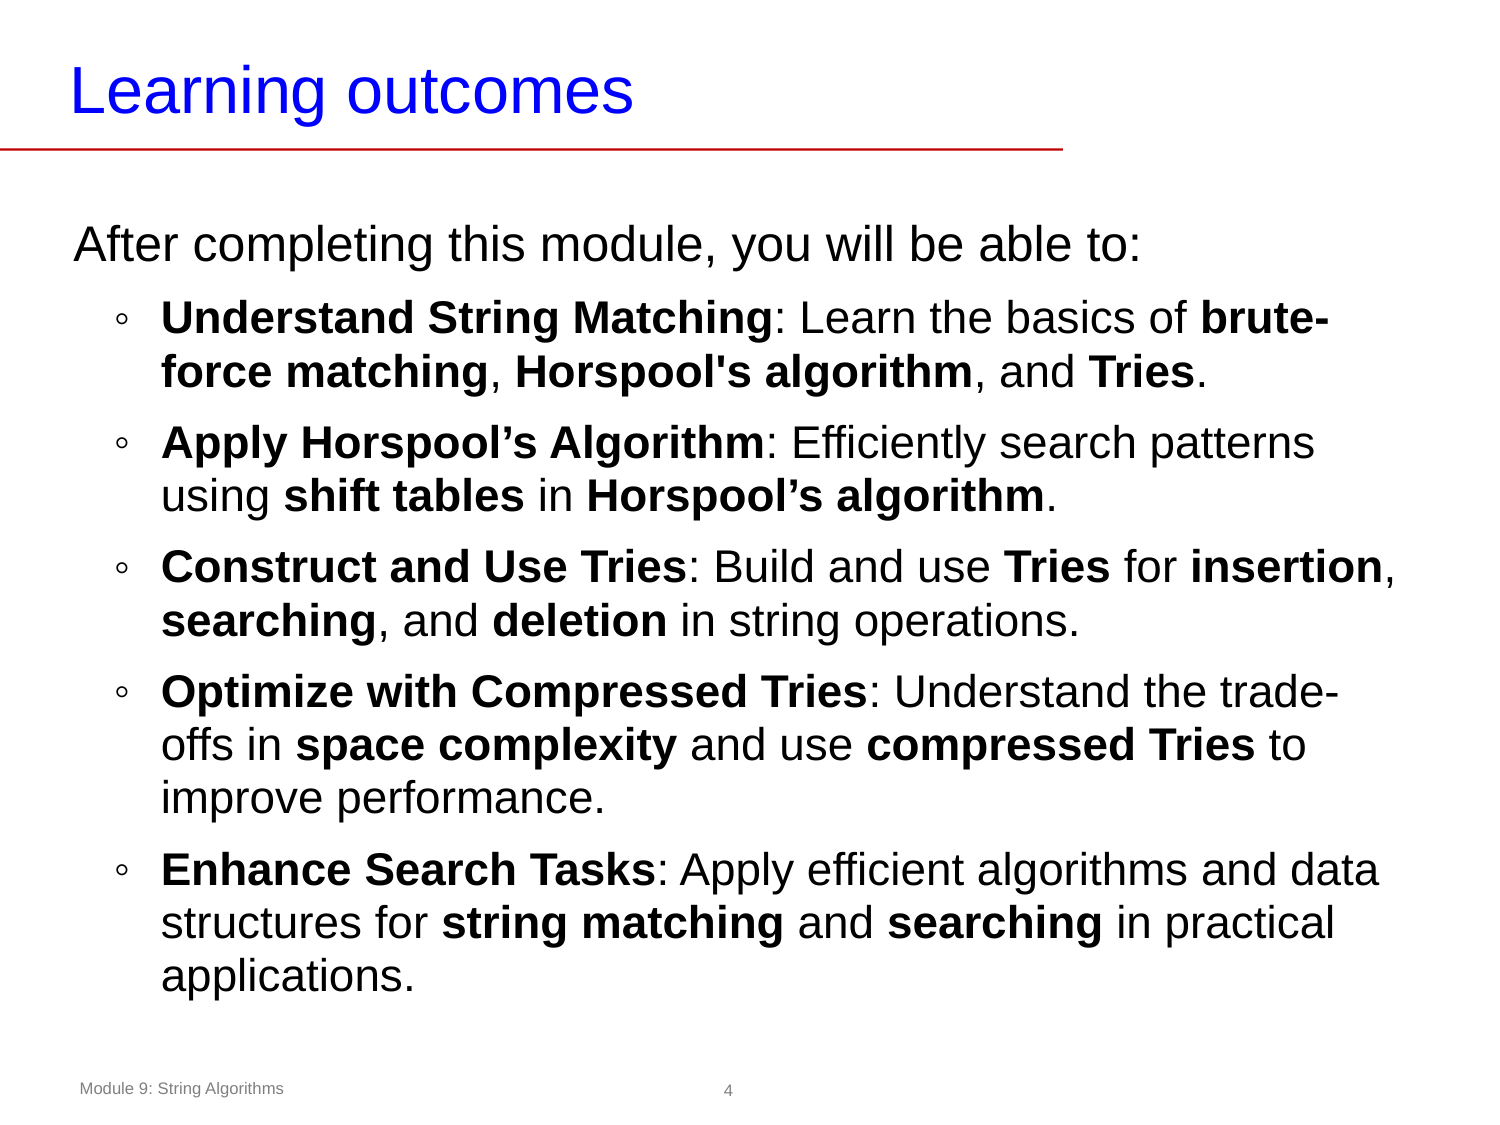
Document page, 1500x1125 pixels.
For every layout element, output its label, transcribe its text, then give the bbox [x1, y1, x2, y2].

list After completing this module, you will be able to: Understand String Matching: Learn the basics of brute-force matching, Horspool's algorithm, and Tries. Apply Horspool’s Algorithm: Efficiently search patterns using shift tables in Horspool’s algorithm. Construct and Use Tries: Build and use Tries for insertion, searching, and deletion in string operations. Optimize with Compressed Tries: Understand the trade-offs in space complexity and use compressed Tries to improve performance. Enhance Search Tasks: Apply efficient algorithms and data structures for string matching and searching in practical applications. [57, 207, 1418, 1071]
title Learning outcomes [57, 41, 1173, 133]
